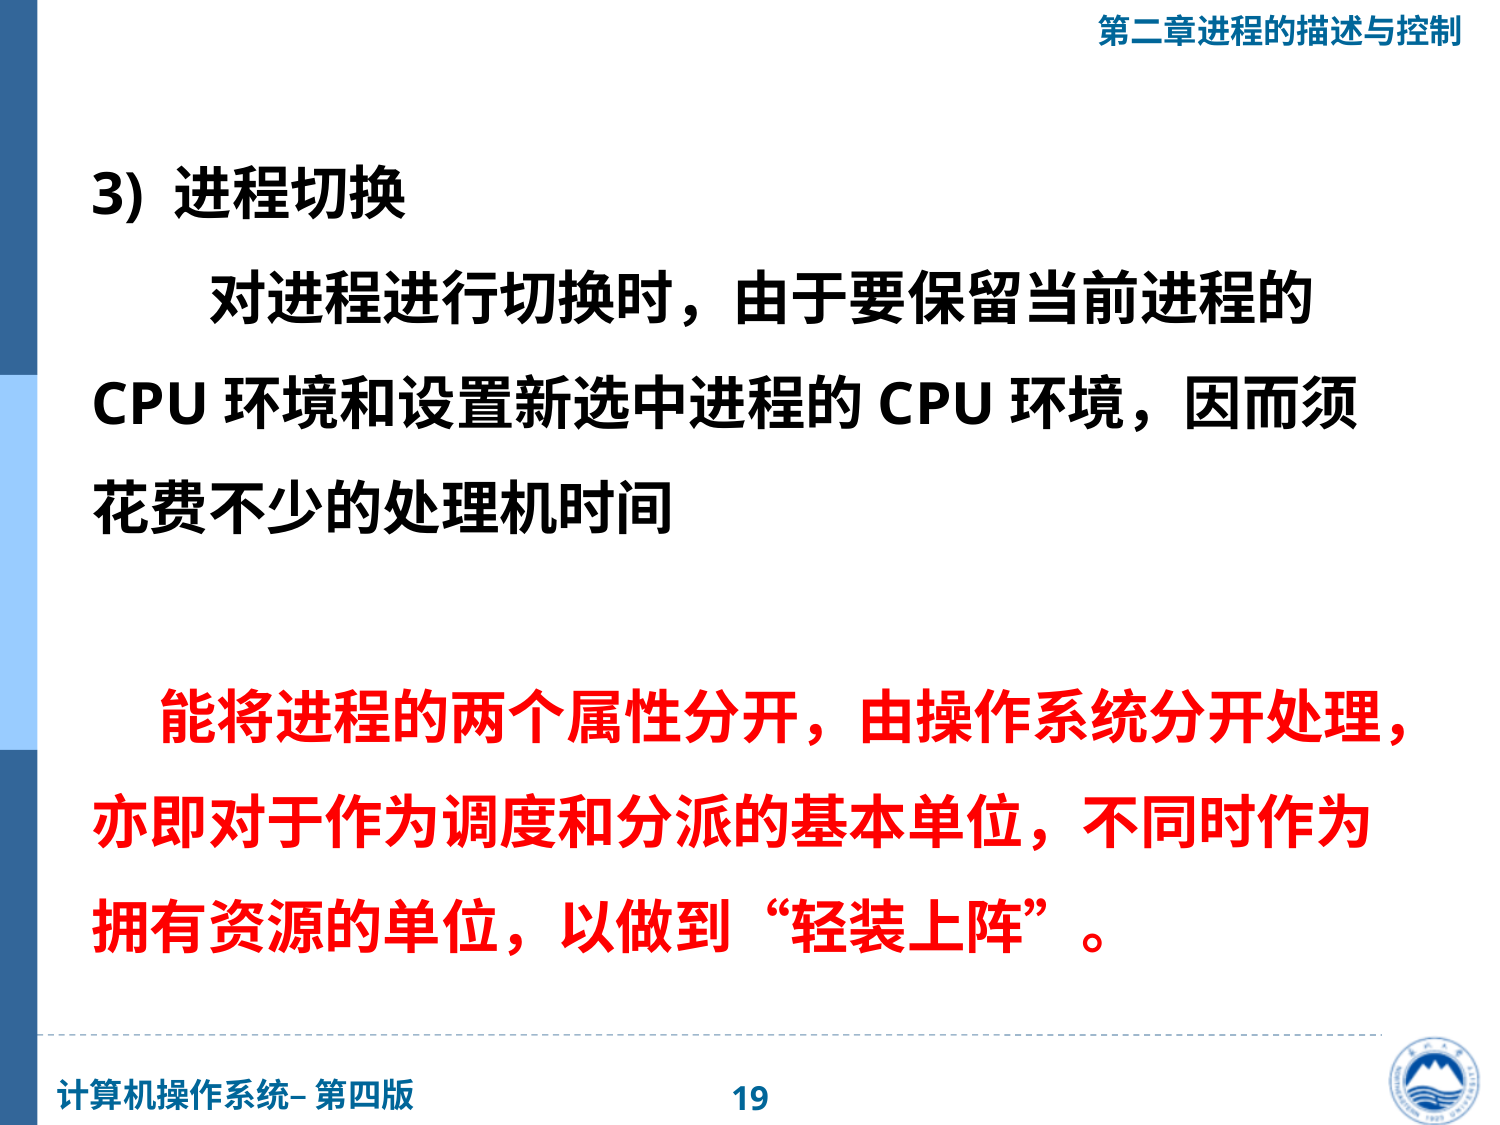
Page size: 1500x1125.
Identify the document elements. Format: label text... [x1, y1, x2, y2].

list 3) 进程切换 对进程进行切换时，由于要保留当前进程的CPU环境和设置新选中进程的CPU环境，因而须花费不少的处理机时间 能将进程的两个属性分开，由操作系统分开处理，亦即对于作为调度和分派的基本单位，不同时作为拥有资源的单位，以做到“轻装上阵”。 [76, 113, 1424, 1000]
picture [1382, 1033, 1482, 1125]
